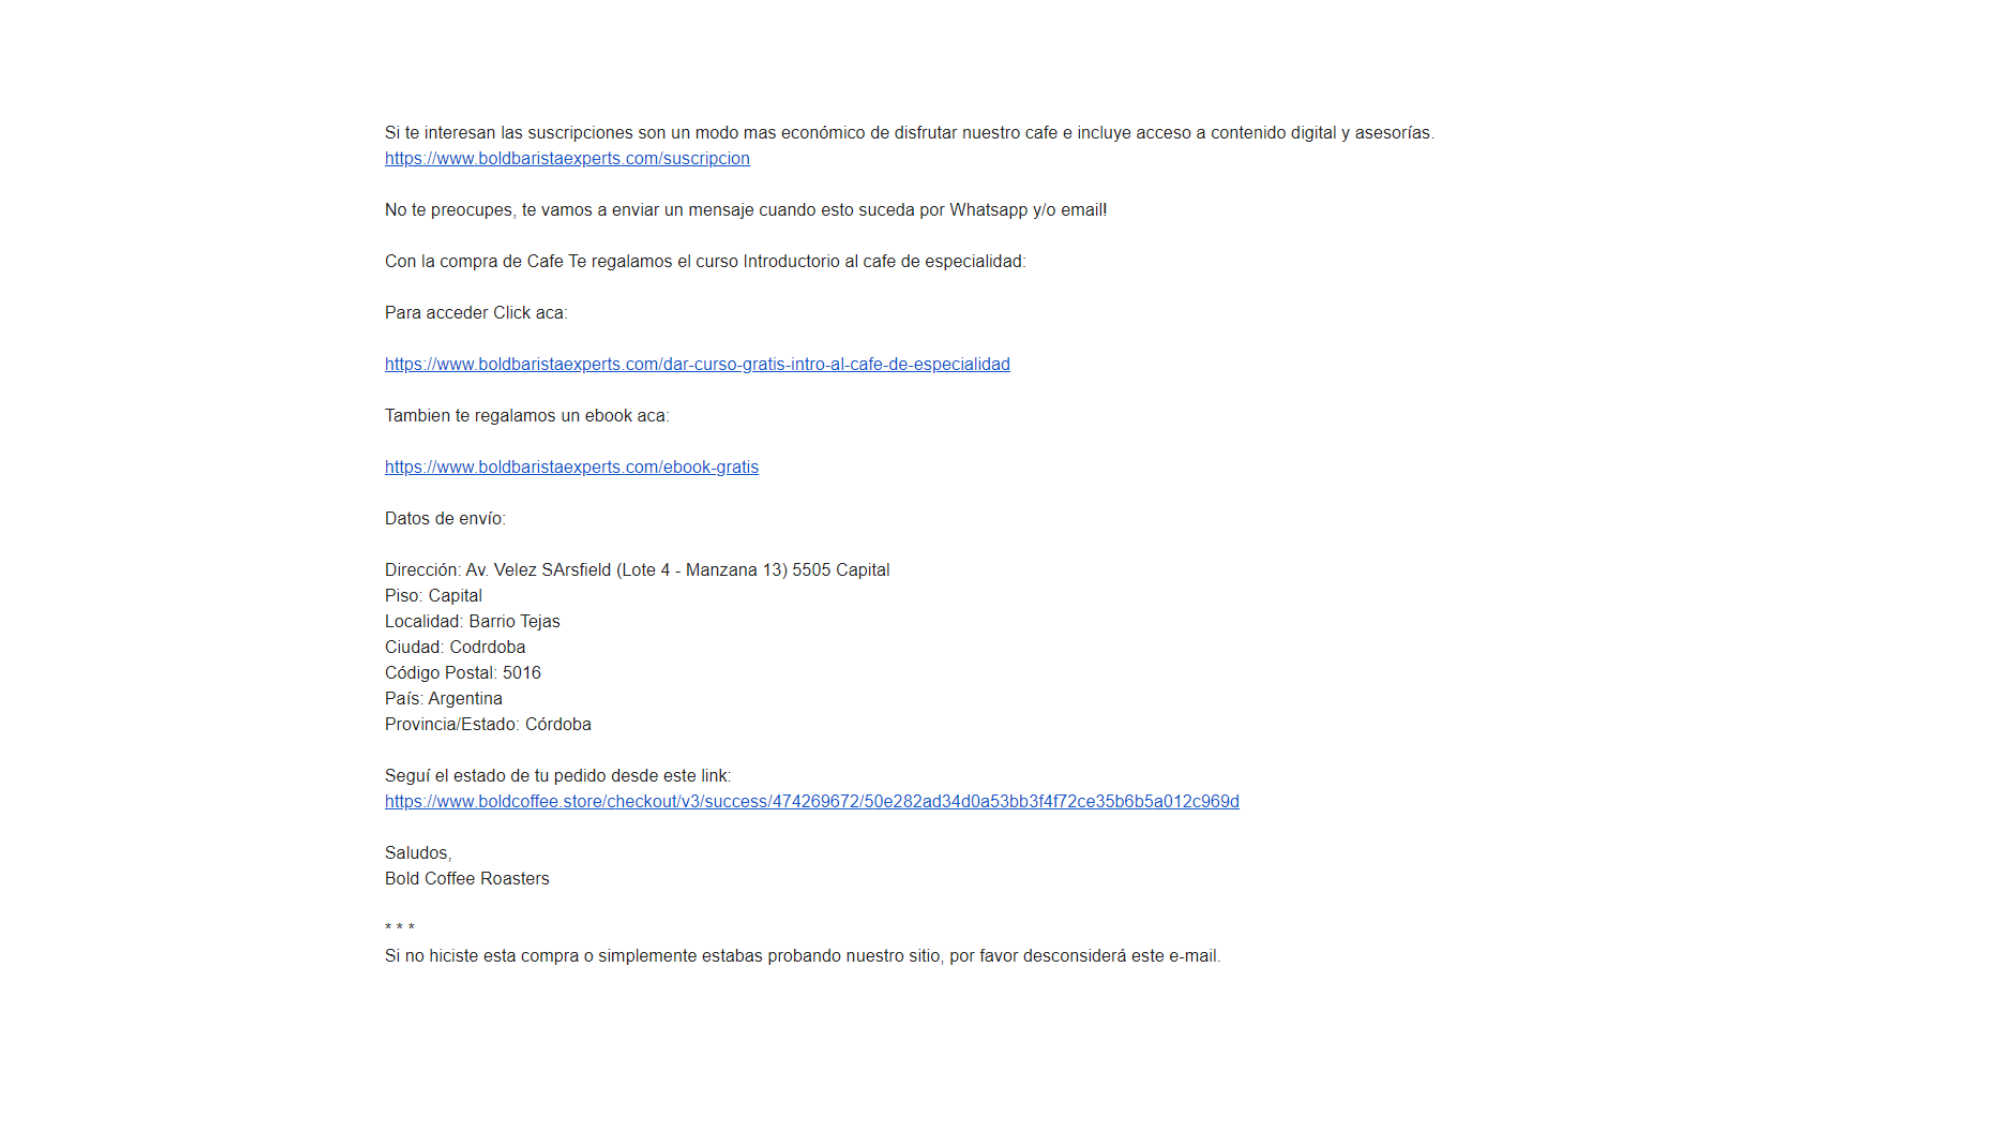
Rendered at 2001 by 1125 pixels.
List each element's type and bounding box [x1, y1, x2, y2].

picture [280, 115, 1849, 1041]
